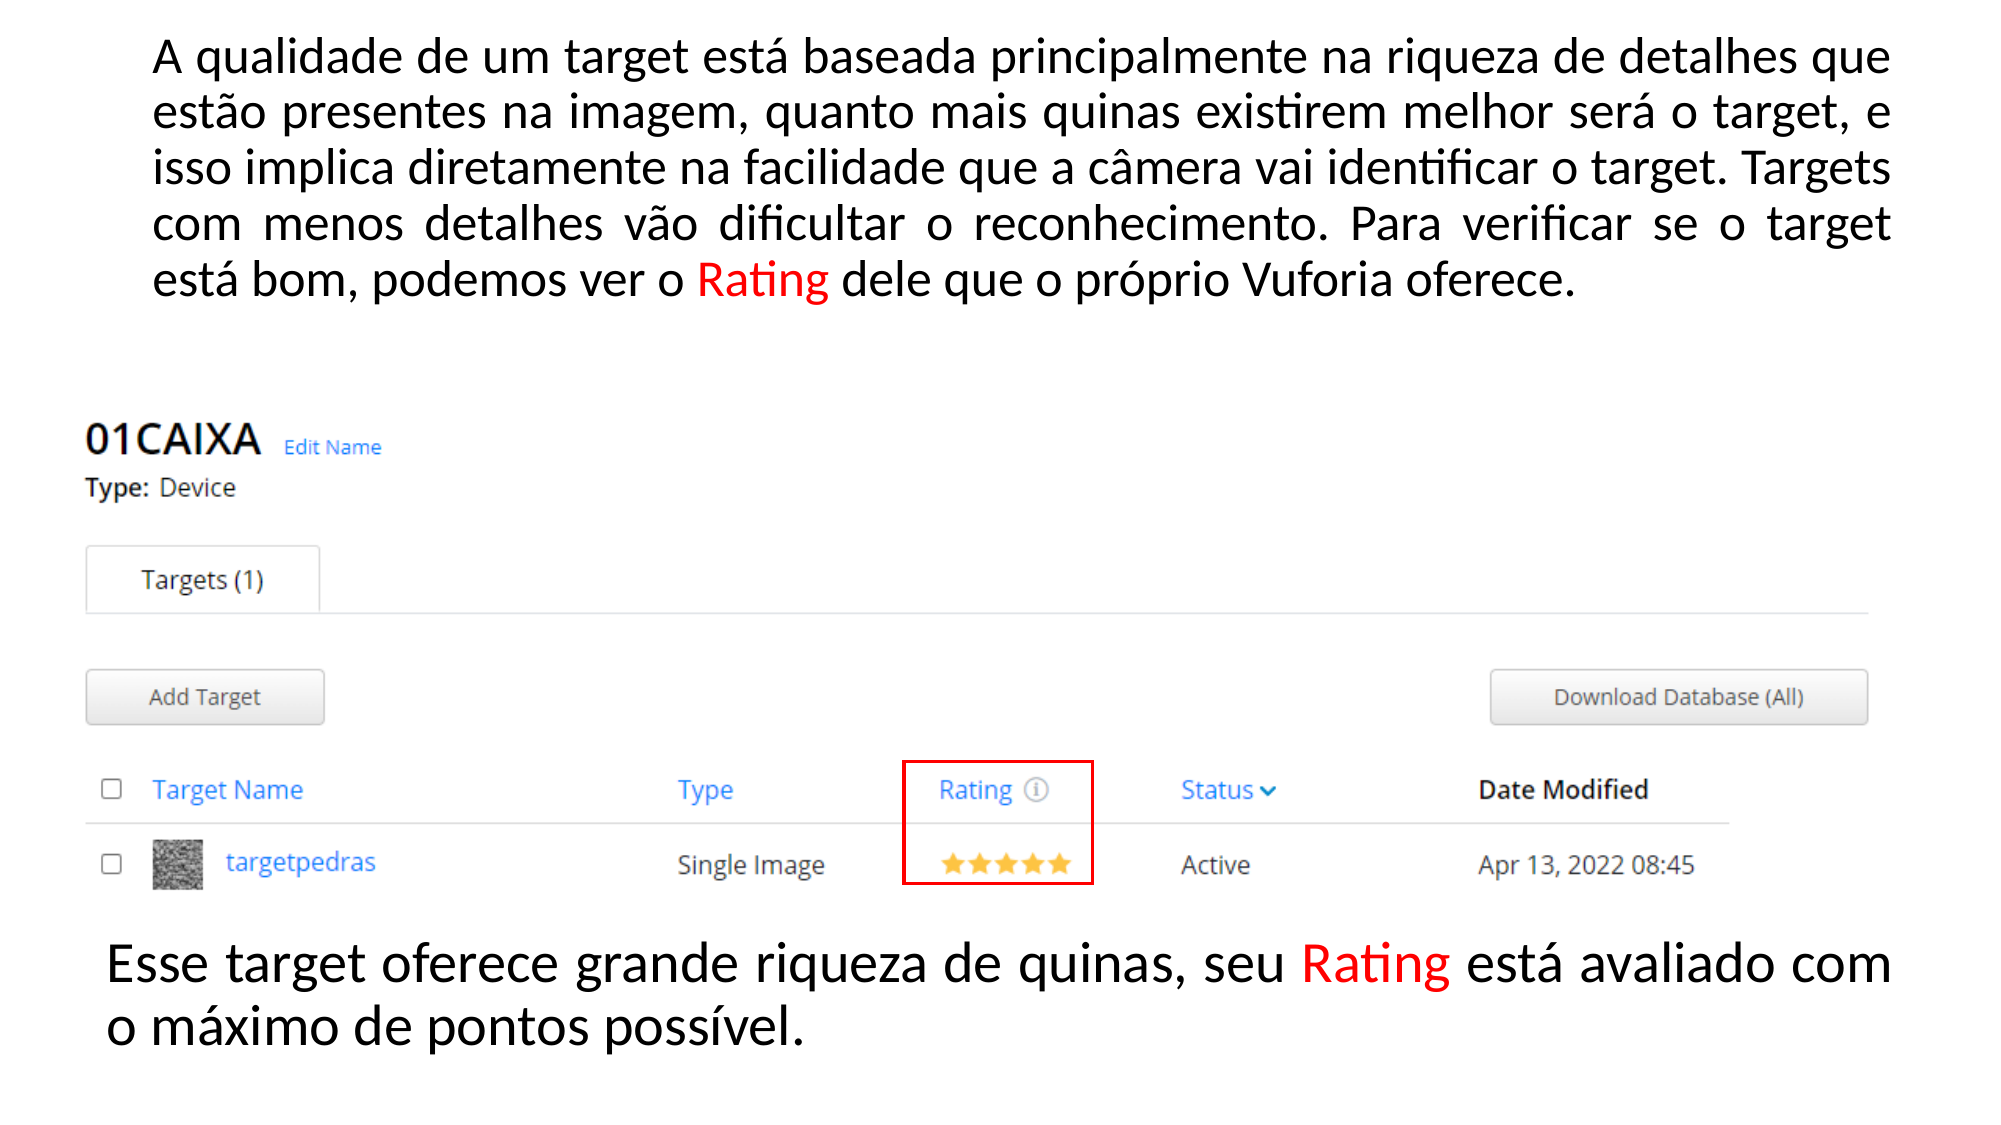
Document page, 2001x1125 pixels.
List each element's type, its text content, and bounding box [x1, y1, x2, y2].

picture [64, 406, 1936, 923]
list A qualidade de um target está baseada principalmente na riqueza de detalhes que estão presentes na imagem, quanto mais quinas existirem melhor será o target, e isso implica diretamente na facilidade que a câmera vai identificar o target. Targets com menos detalhes vão dificultar o reconhecimento. Para verificar se o target está bom, podemos ver o Rating dele que o próprio Vuforia oferece. [137, 20, 1910, 374]
text_box Esse target oferece grande riqueza de quinas, seu Rating está avaliado com o máximo de pontos possível. [91, 924, 1908, 1074]
